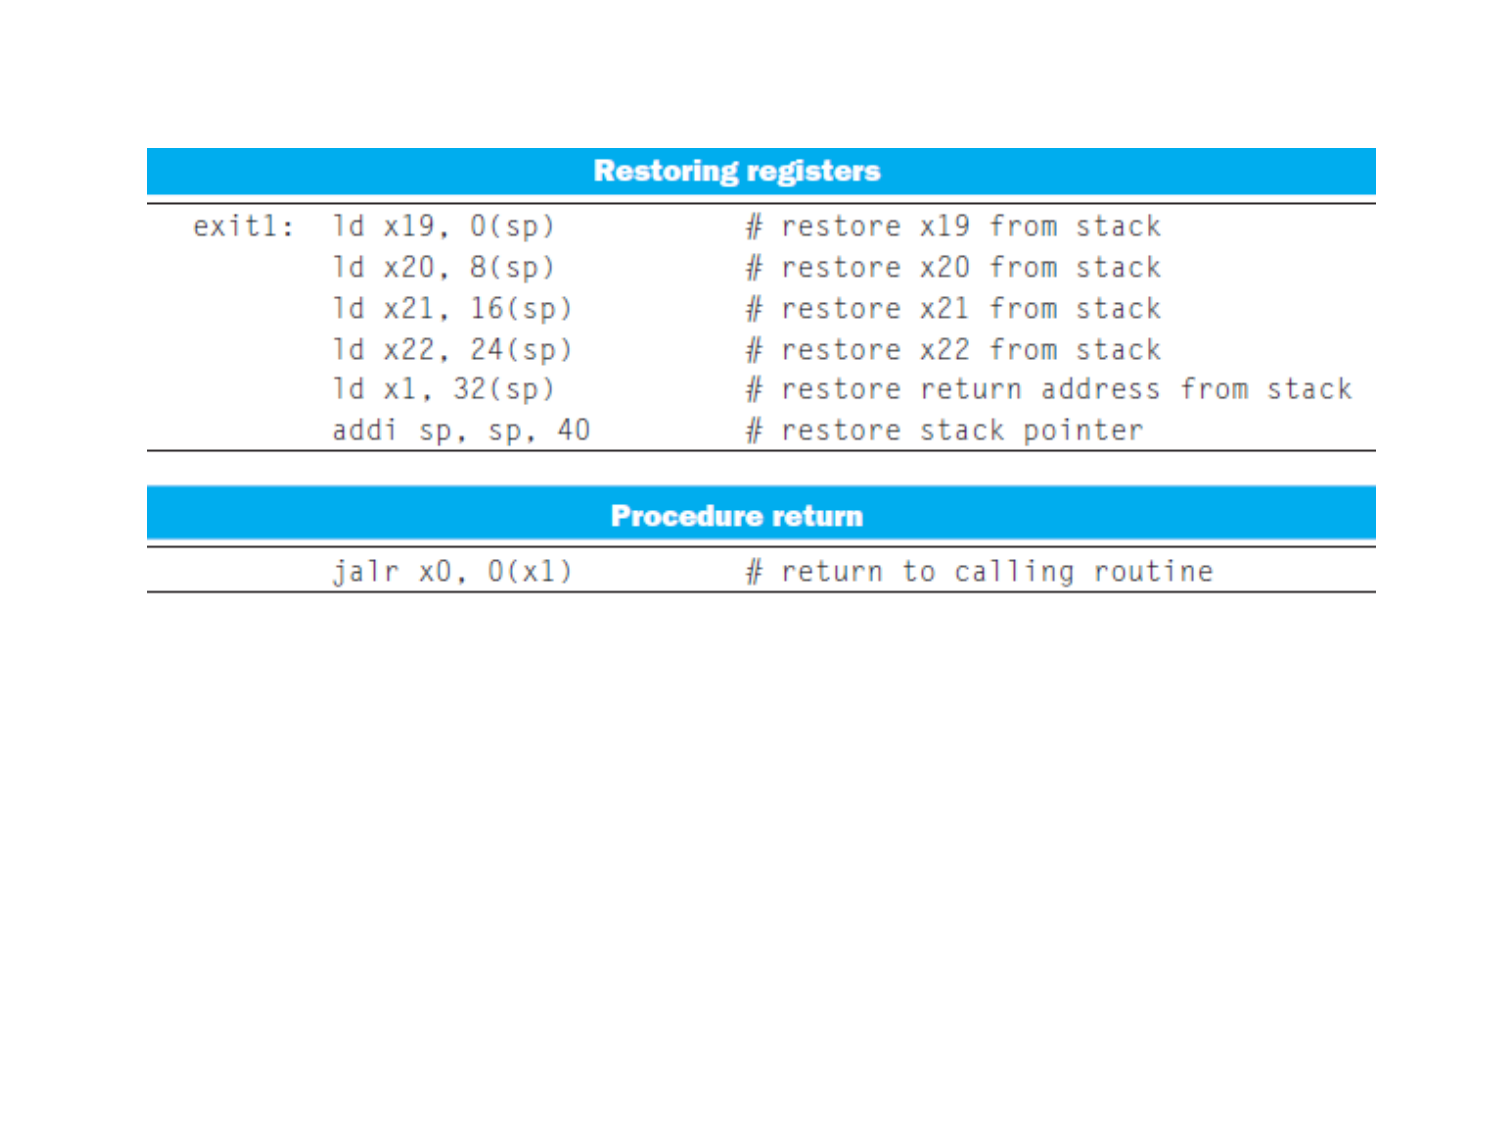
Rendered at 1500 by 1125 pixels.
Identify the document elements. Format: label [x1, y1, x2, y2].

picture [748, 159, 882, 187]
picture [612, 505, 731, 526]
picture [147, 538, 1377, 613]
picture [773, 505, 863, 526]
picture [595, 159, 739, 187]
picture [147, 195, 1377, 487]
picture [734, 511, 764, 526]
